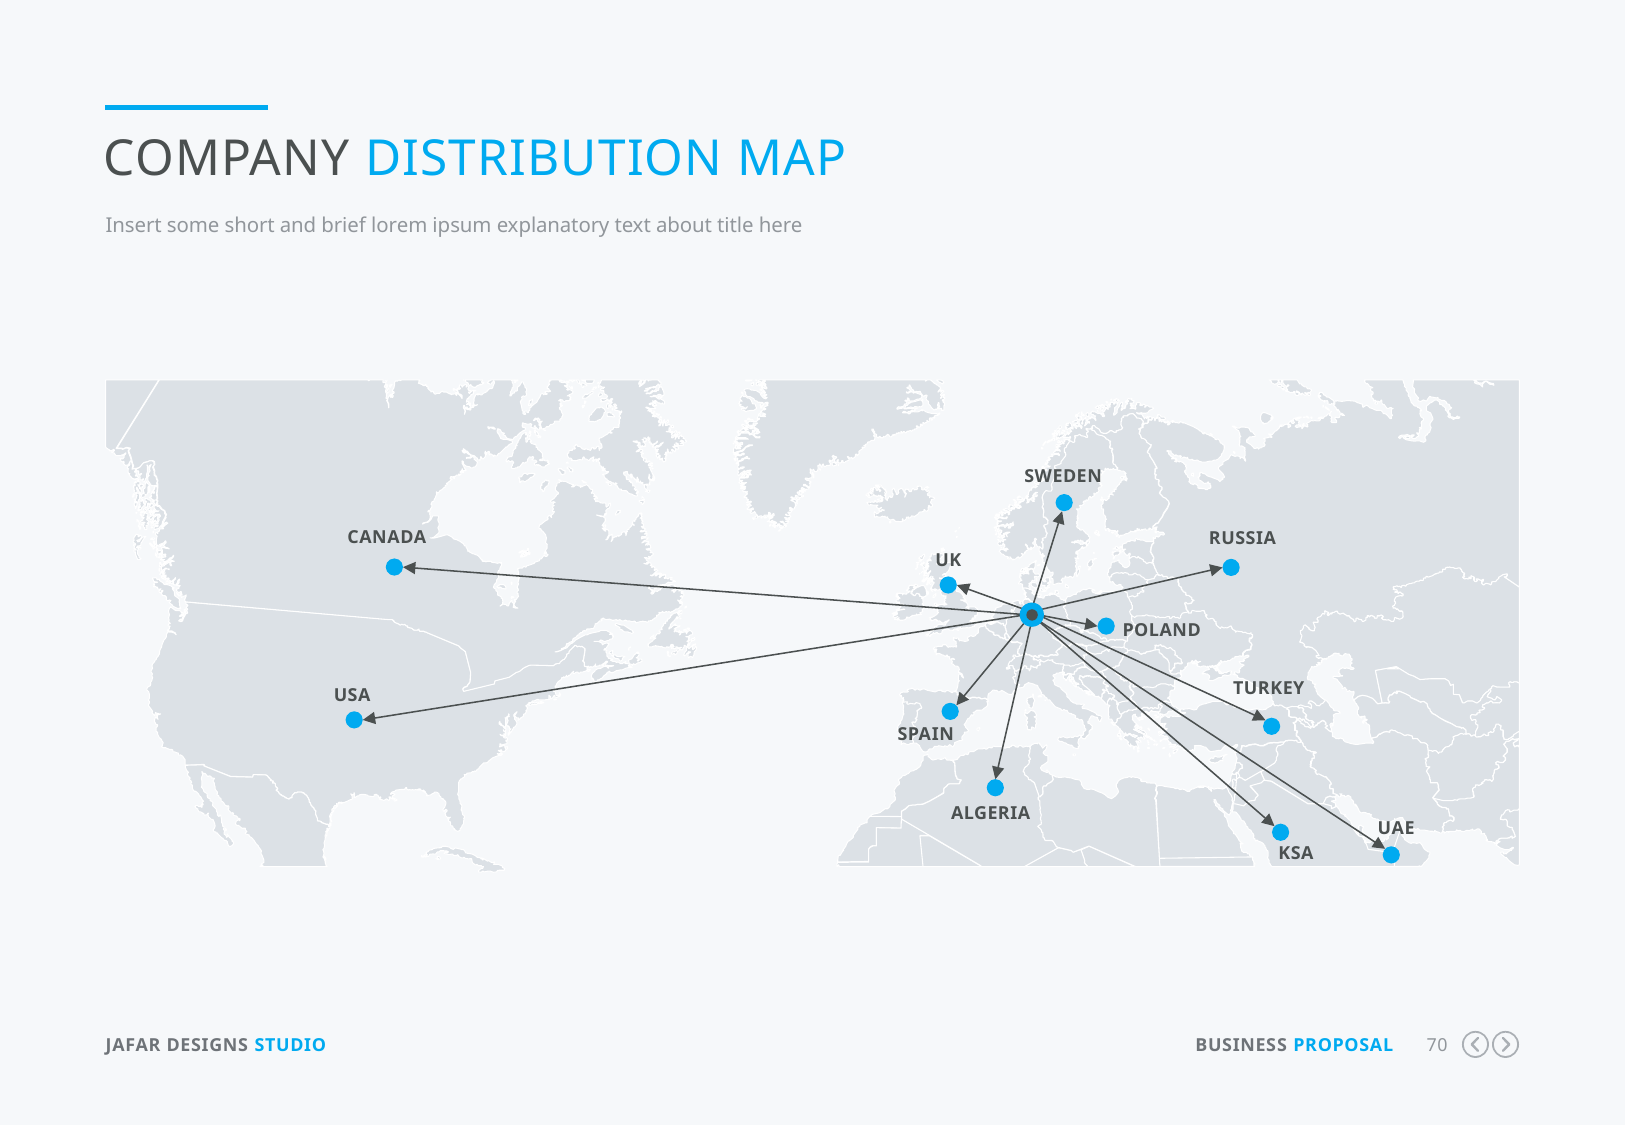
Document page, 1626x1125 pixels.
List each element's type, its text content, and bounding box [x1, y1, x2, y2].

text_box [1031, 511, 1063, 602]
list Insert some short and brief lorem ipsum explanatory text about title here [105, 209, 1519, 241]
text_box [1019, 602, 1044, 627]
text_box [1035, 618, 1275, 827]
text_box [403, 567, 1027, 615]
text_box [362, 614, 1019, 720]
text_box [1035, 618, 1386, 849]
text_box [105, 379, 1520, 873]
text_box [956, 618, 1019, 706]
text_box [1037, 614, 1266, 721]
list Company distribution map [103, 125, 1518, 187]
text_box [1035, 567, 1223, 611]
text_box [956, 584, 1028, 611]
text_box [995, 620, 1032, 780]
